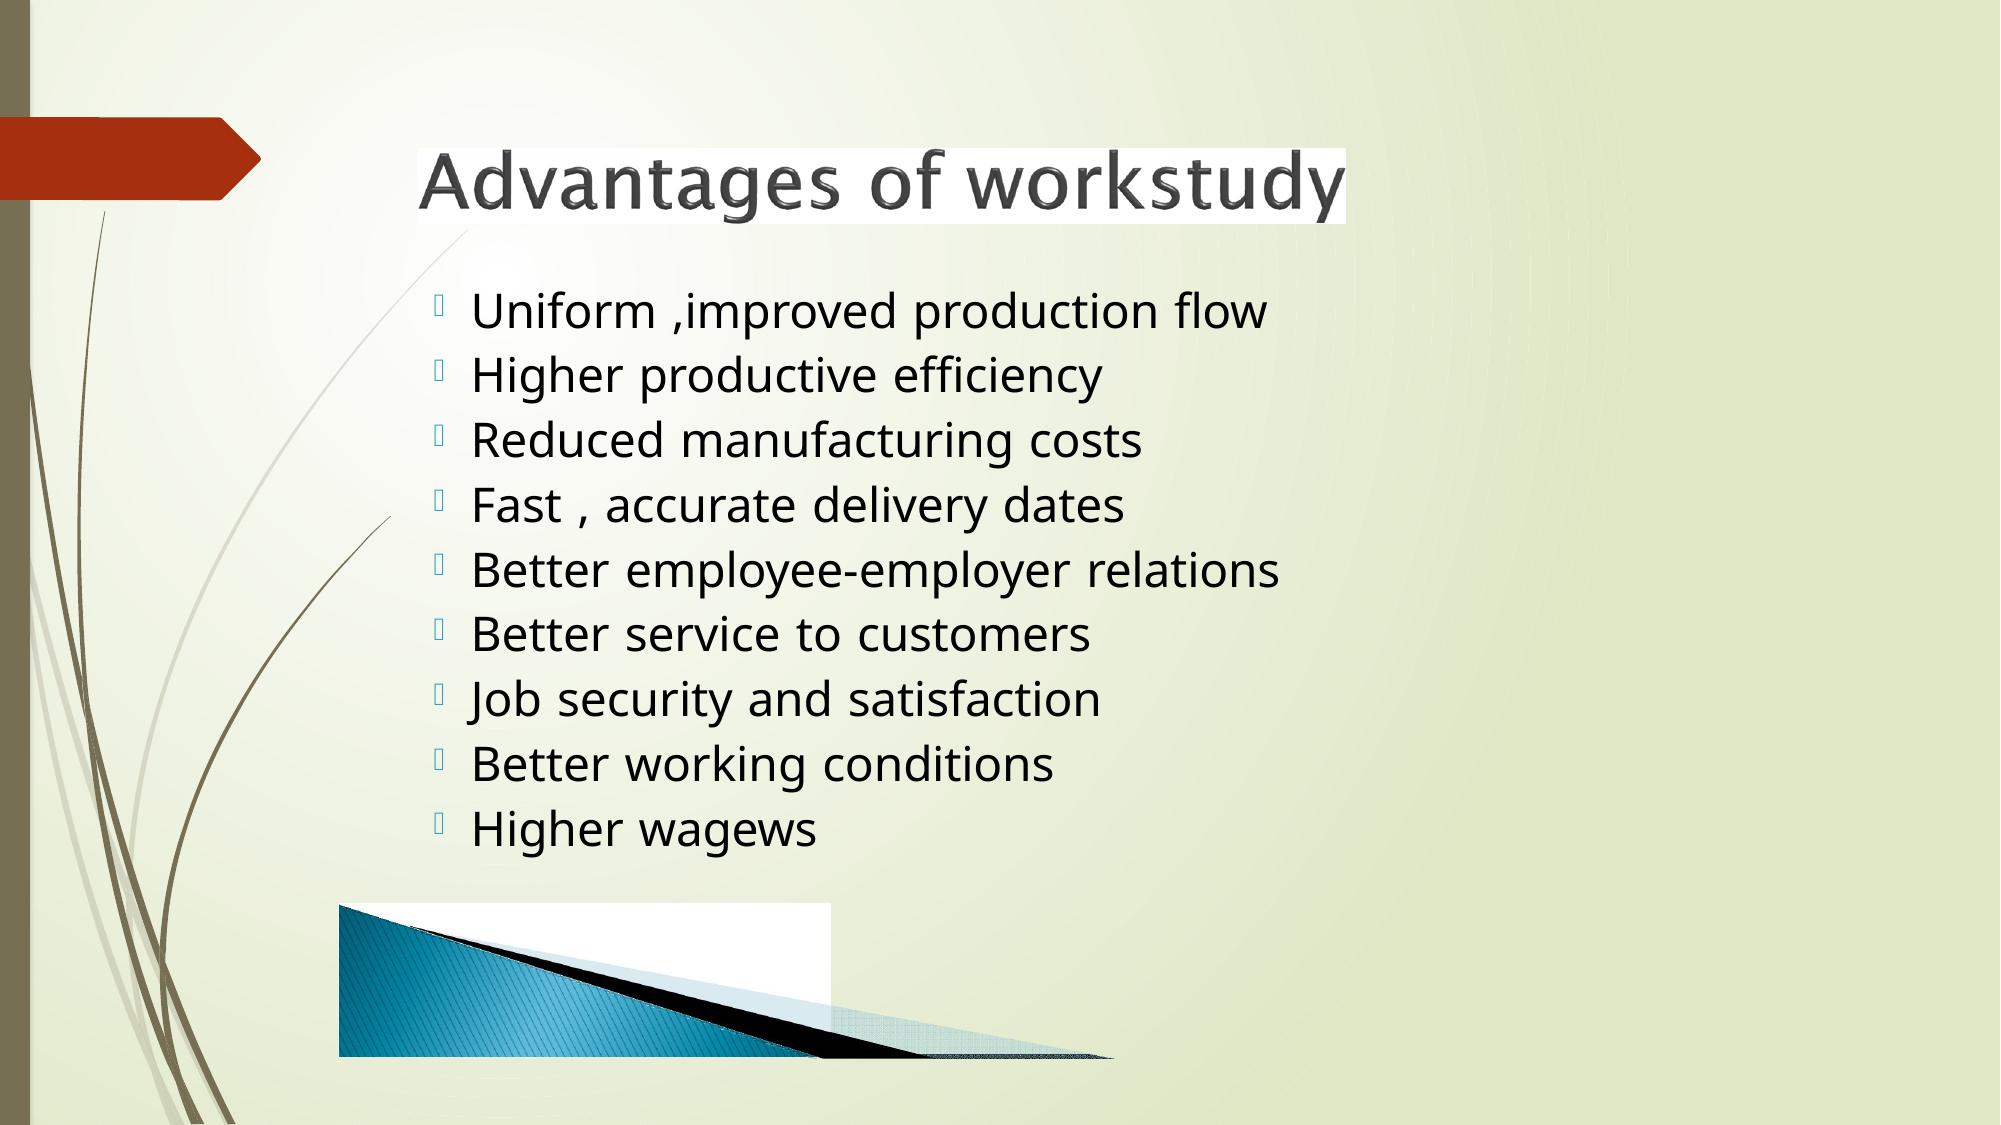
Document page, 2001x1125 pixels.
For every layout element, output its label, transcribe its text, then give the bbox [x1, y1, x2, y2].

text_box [337, 903, 1118, 1059]
text_box Uniform ,improved production flow Higher productive efficiency Reduced manufacturing costs Fast , accurate delivery dates Better employee-employer relations Better service to customers Job security and satisfaction Better working conditions Higher wagews [431, 271, 1308, 856]
picture [417, 148, 1347, 225]
